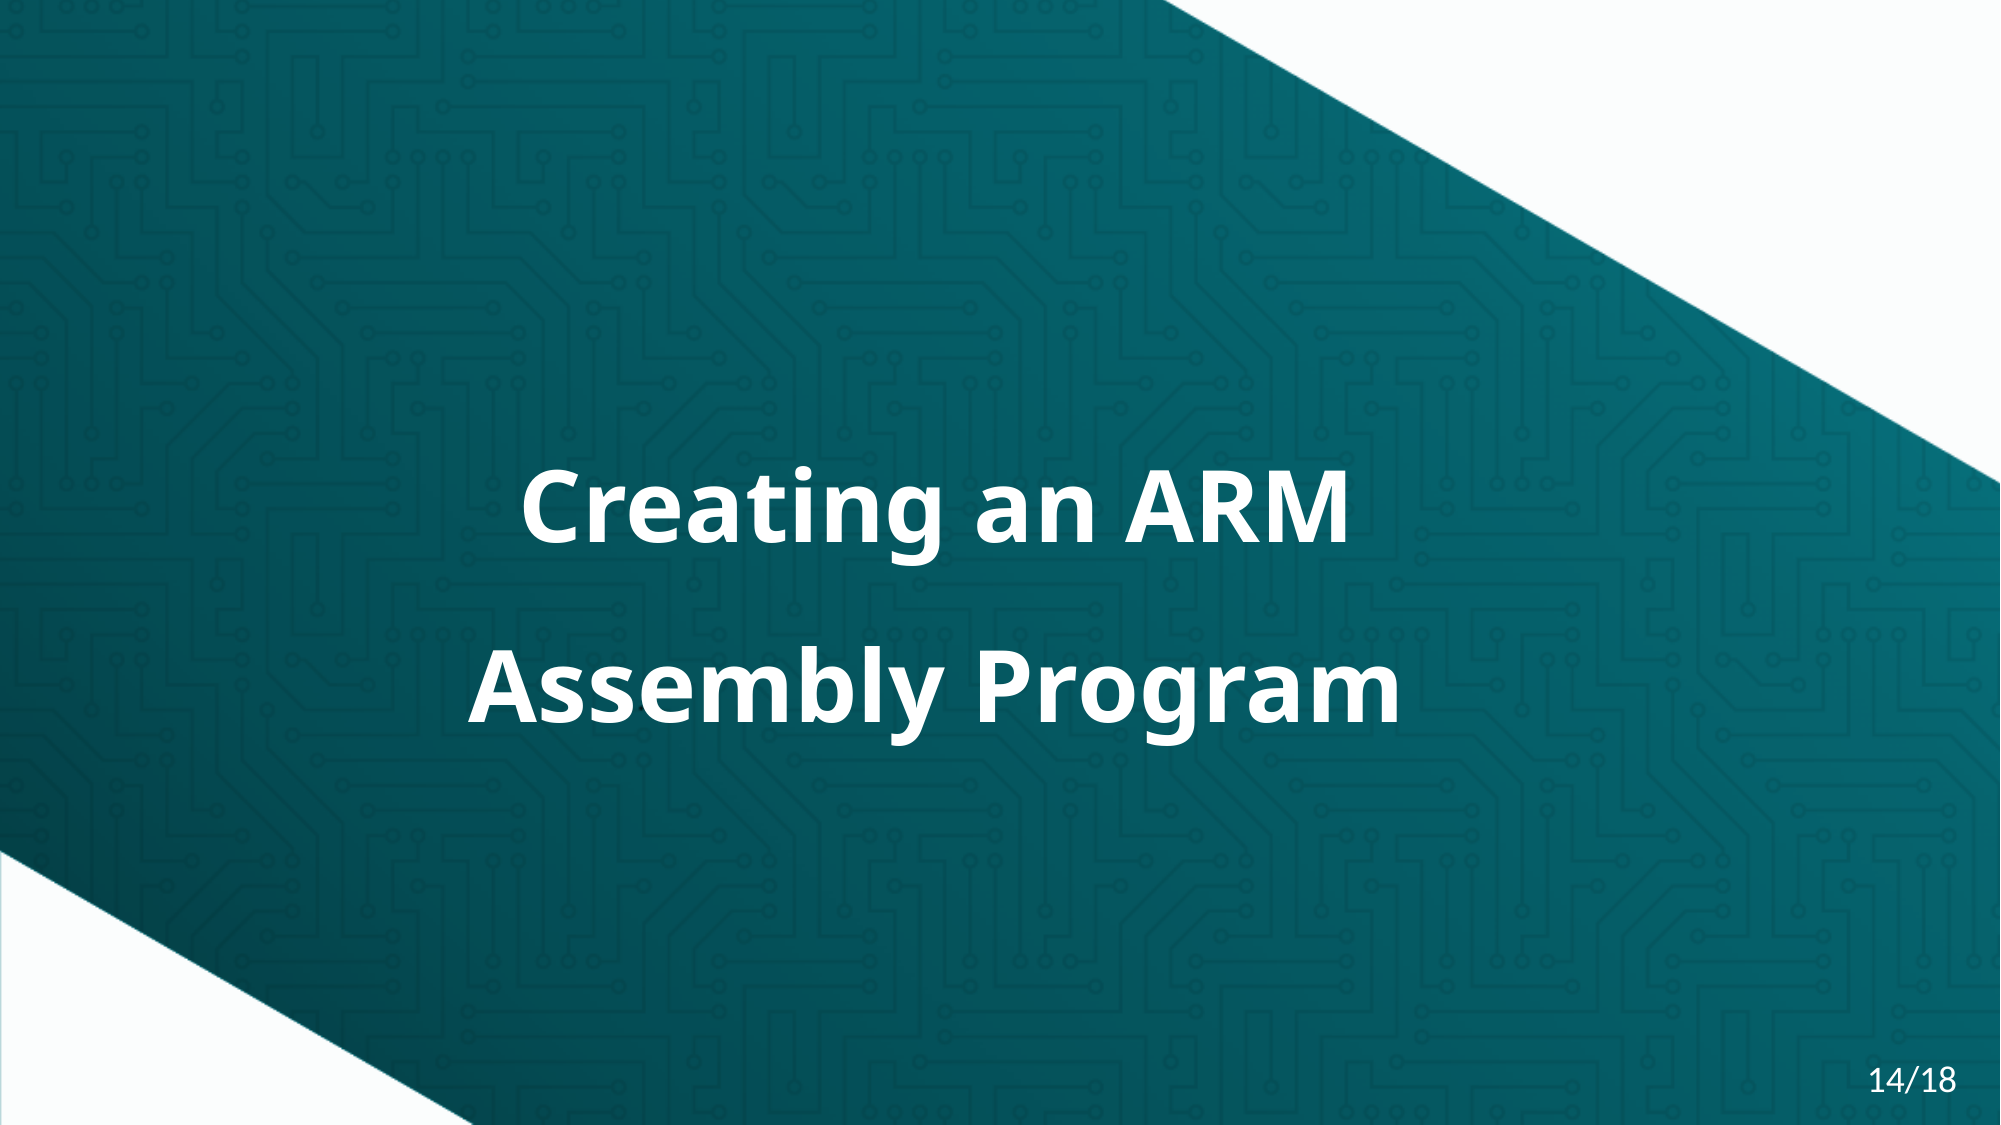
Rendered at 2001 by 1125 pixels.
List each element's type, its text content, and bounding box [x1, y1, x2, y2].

slide_number 14/18 [1522, 1047, 1973, 1108]
title Creating an ARM Assembly Program [284, 195, 1590, 930]
picture [0, 0, 2000, 1125]
